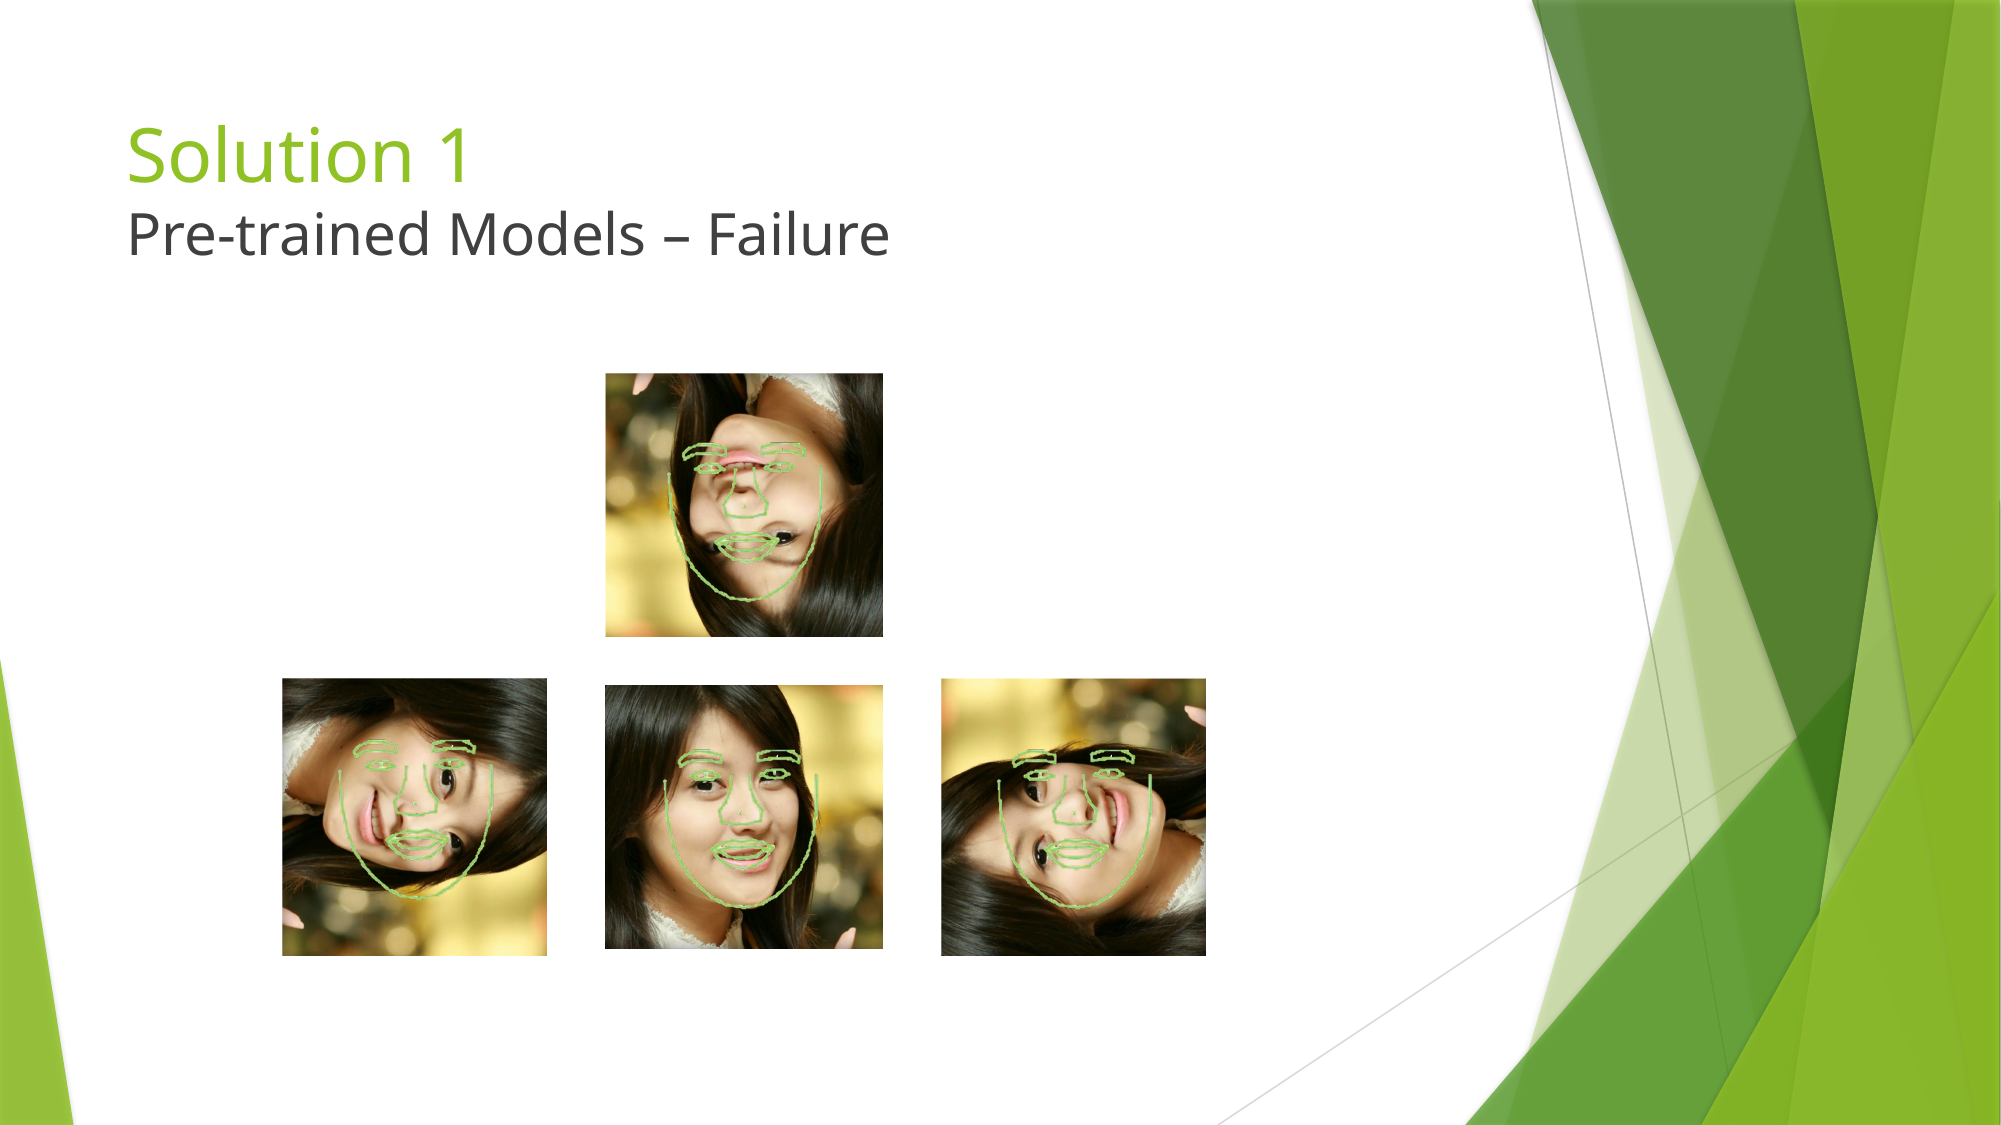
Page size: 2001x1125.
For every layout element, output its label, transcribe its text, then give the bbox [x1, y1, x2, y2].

picture [275, 679, 554, 956]
picture [605, 372, 883, 638]
picture [934, 679, 1213, 956]
title Solution 1 Pre-trained Models – Failure [111, 99, 1522, 317]
picture [605, 684, 883, 950]
